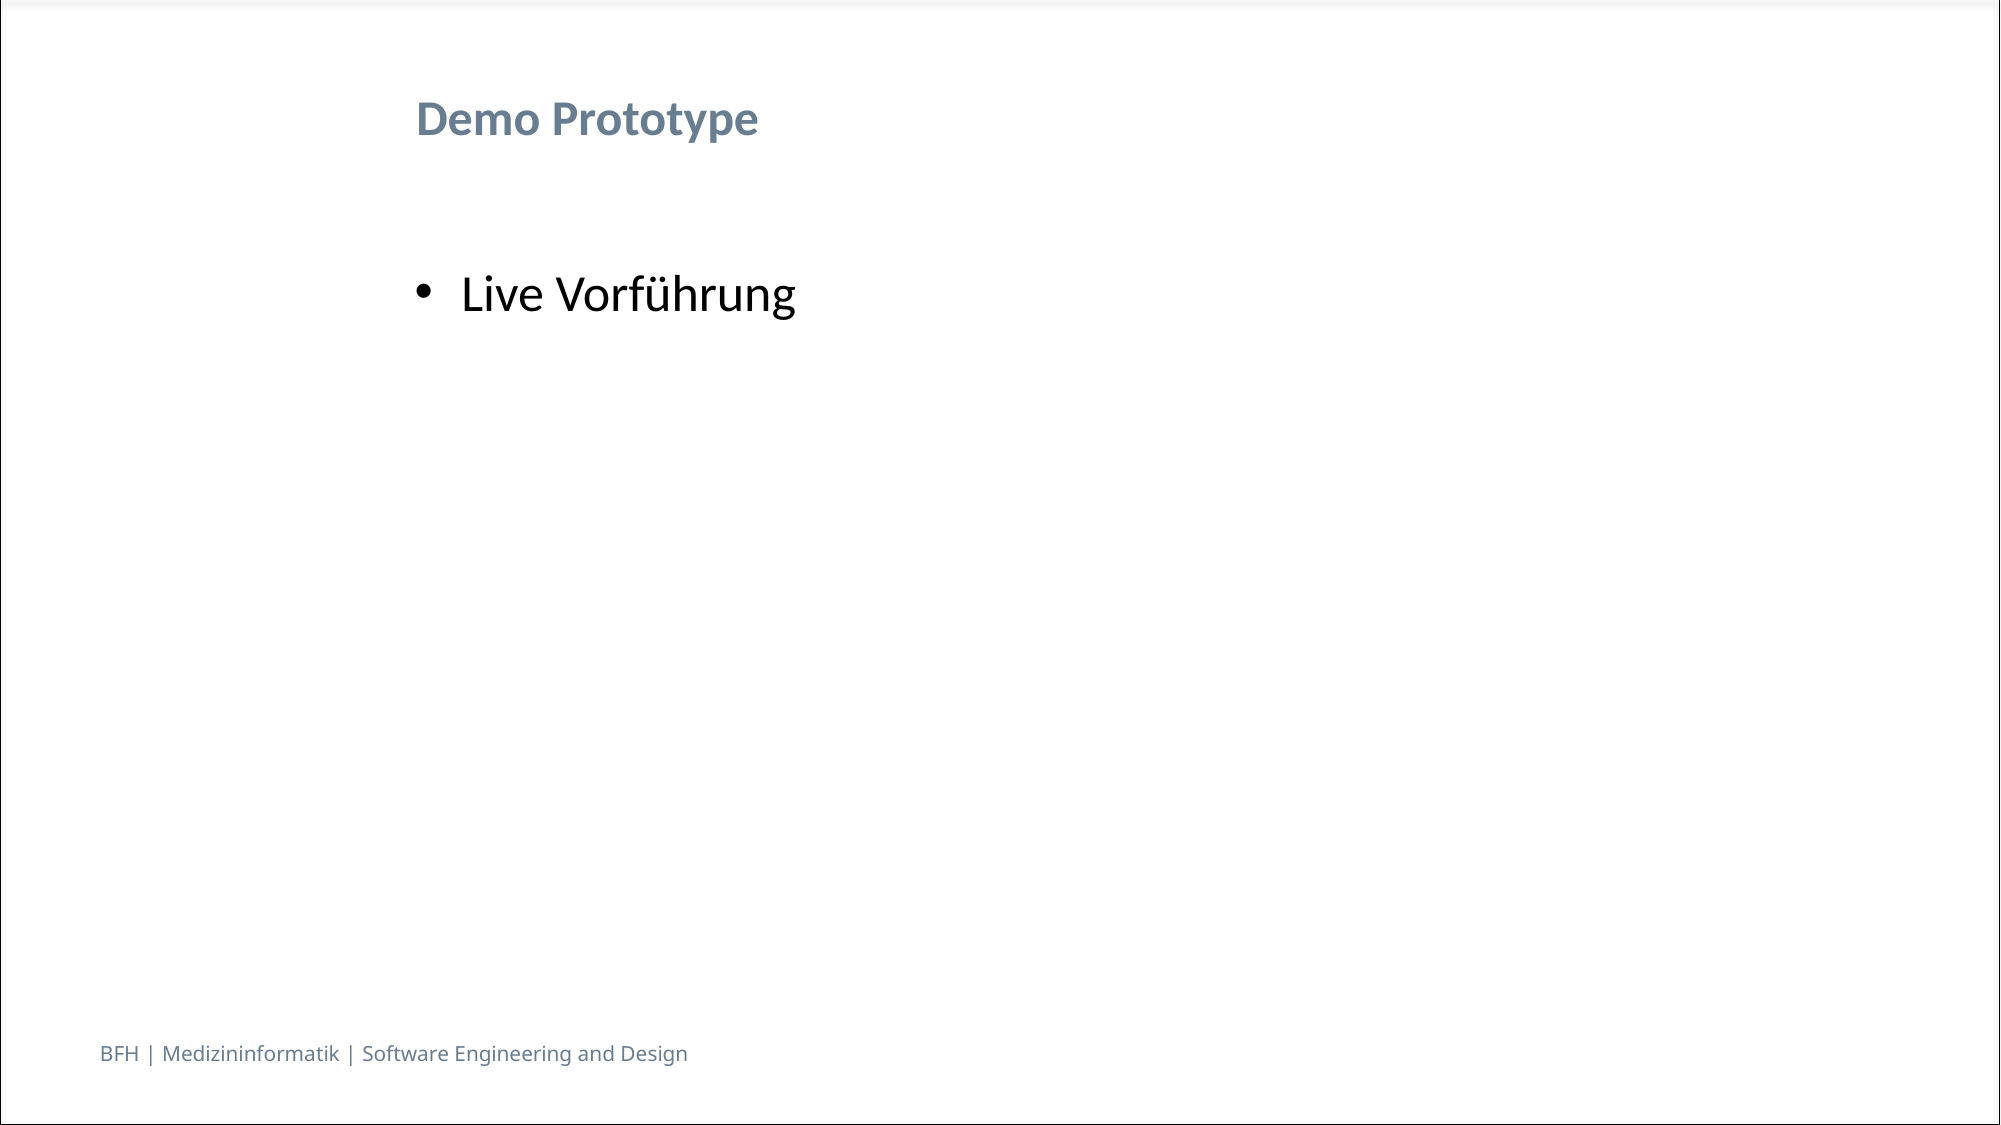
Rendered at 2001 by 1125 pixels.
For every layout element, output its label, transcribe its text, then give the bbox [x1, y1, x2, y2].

text_box Demo Prototype [401, 77, 775, 153]
text_box Live Vorführung [399, 251, 1655, 330]
text_box [324, 251, 1580, 992]
